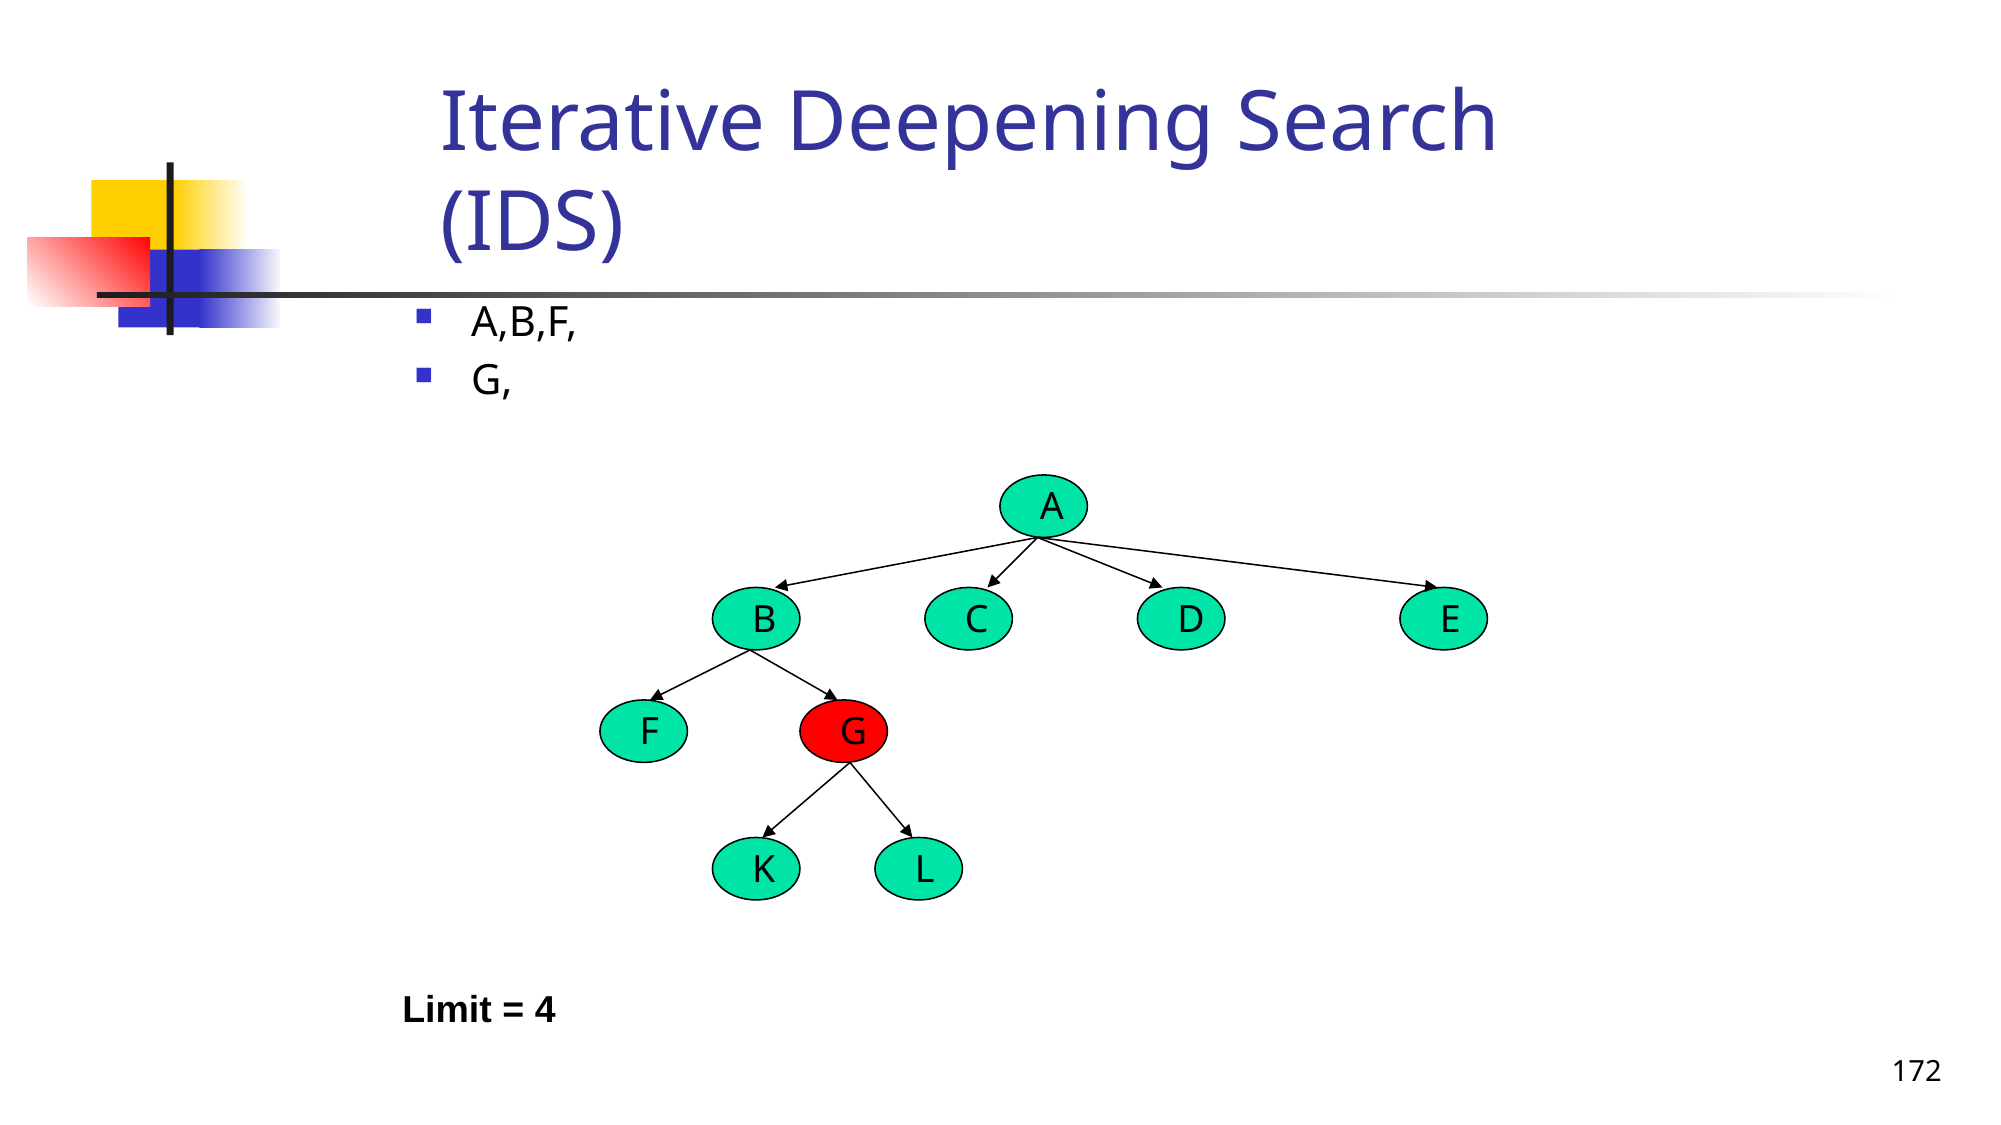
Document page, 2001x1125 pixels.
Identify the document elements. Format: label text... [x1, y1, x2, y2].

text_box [799, 699, 888, 763]
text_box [924, 587, 1013, 650]
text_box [712, 837, 800, 900]
text_box [650, 650, 749, 699]
text_box A,B,F, G, [399, 287, 1675, 425]
text_box [775, 538, 1035, 587]
text_box [762, 763, 850, 837]
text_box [599, 699, 688, 763]
title Iterative Deepening Search (IDS) [425, 87, 1700, 275]
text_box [1399, 587, 1488, 650]
text_box [1040, 538, 1437, 587]
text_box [1137, 587, 1225, 650]
text_box [1041, 539, 1163, 587]
slide_number 172 [1540, 1024, 1957, 1100]
text_box [749, 650, 837, 699]
text_box Limit = 4 [387, 977, 588, 1038]
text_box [874, 837, 963, 900]
text_box [850, 763, 913, 837]
text_box [987, 538, 1038, 587]
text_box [712, 587, 800, 650]
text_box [999, 474, 1088, 538]
